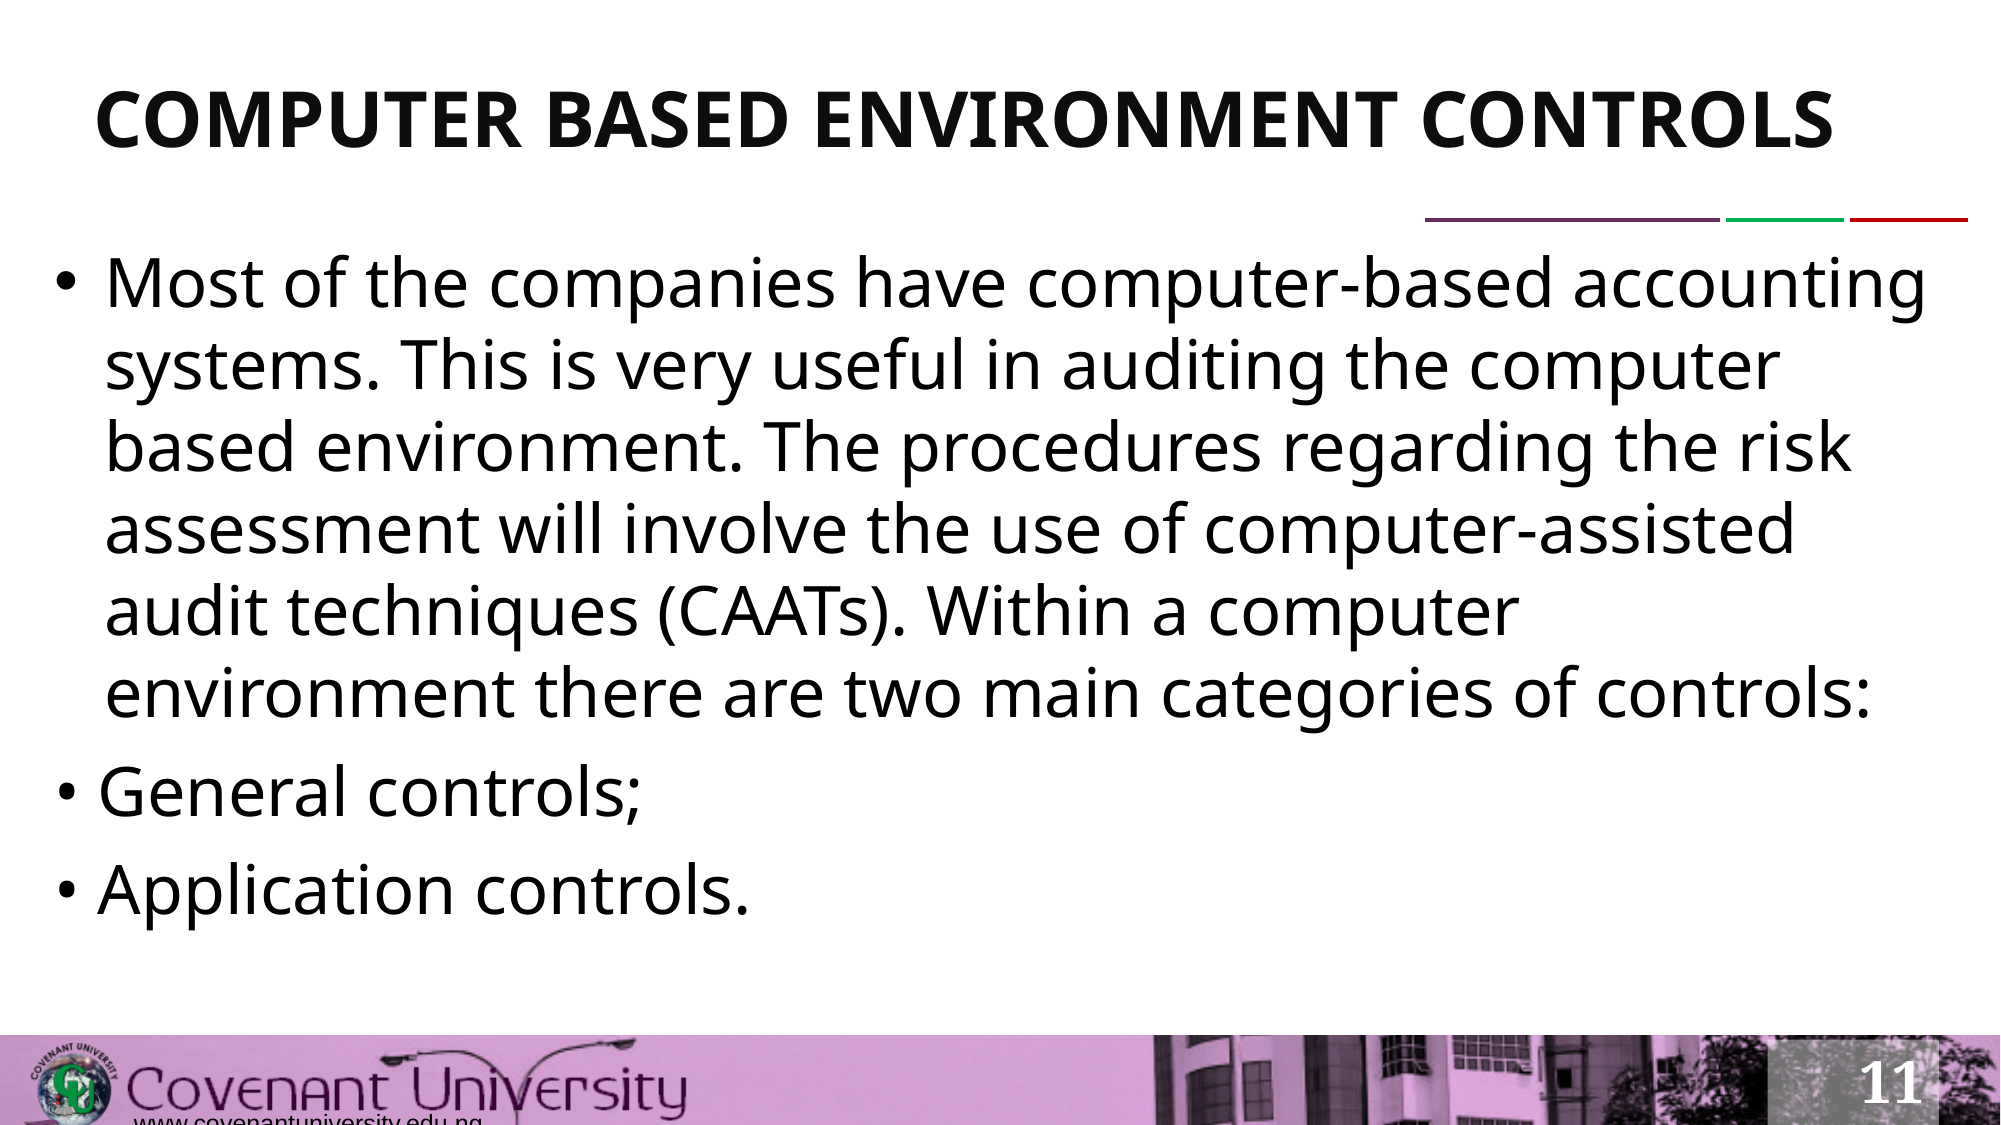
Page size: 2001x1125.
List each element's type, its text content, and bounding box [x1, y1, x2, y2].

list Most of the companies have computer-based accounting systems. This is very useful in auditing the computer based environment. The procedures regarding the risk assessment will involve the use of computer-assisted audit techniques (CAATs). Within a computer environment there are two main categories of controls: • General controls; • Application controls. [39, 231, 1961, 1024]
title COMPUTER BASED ENVIRONMENT CONTROLS [74, 20, 2000, 213]
picture [23, 1036, 1071, 1125]
